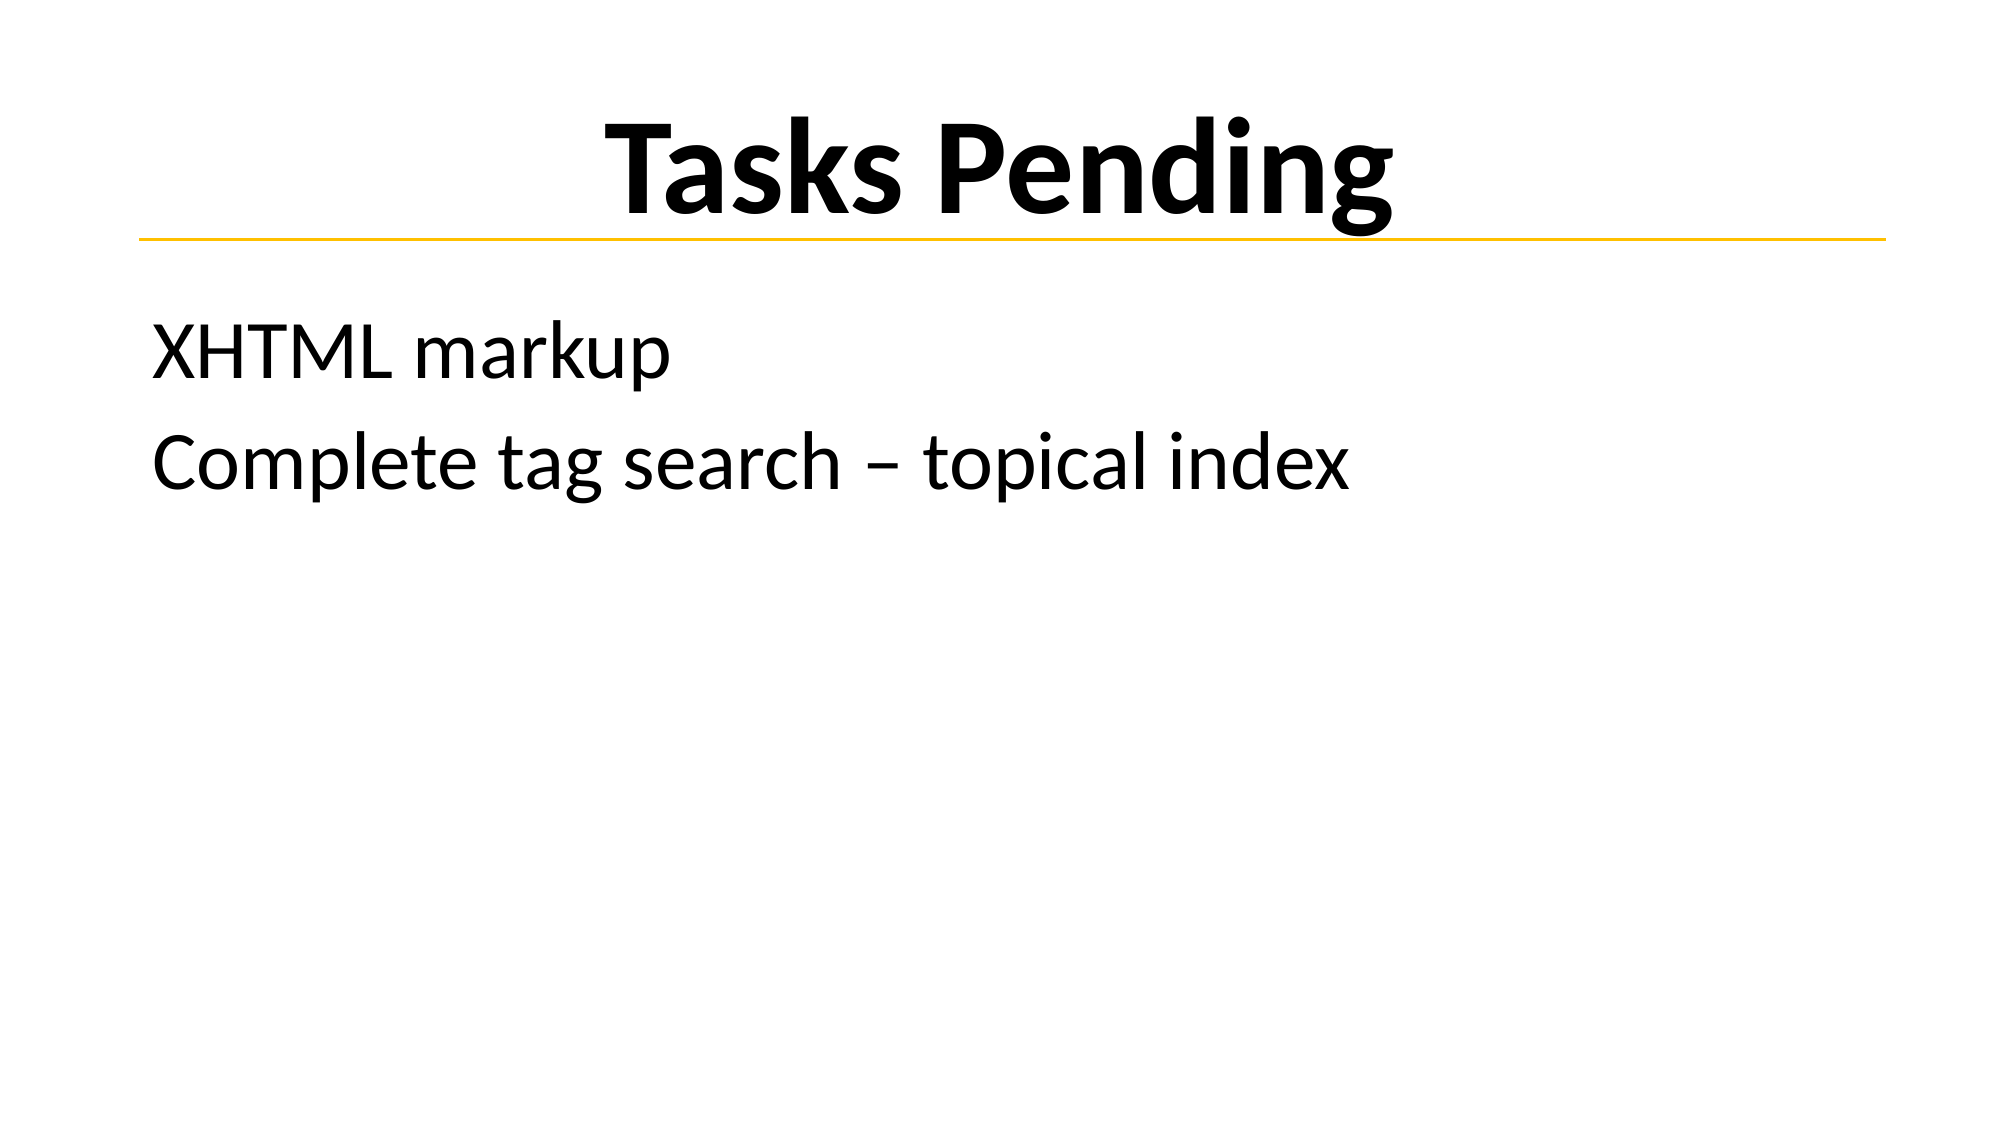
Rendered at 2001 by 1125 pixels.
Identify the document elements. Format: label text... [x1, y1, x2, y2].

title Tasks Pending [137, 59, 1863, 278]
list XHTML markup Complete tag search – topical index [137, 299, 1863, 1014]
